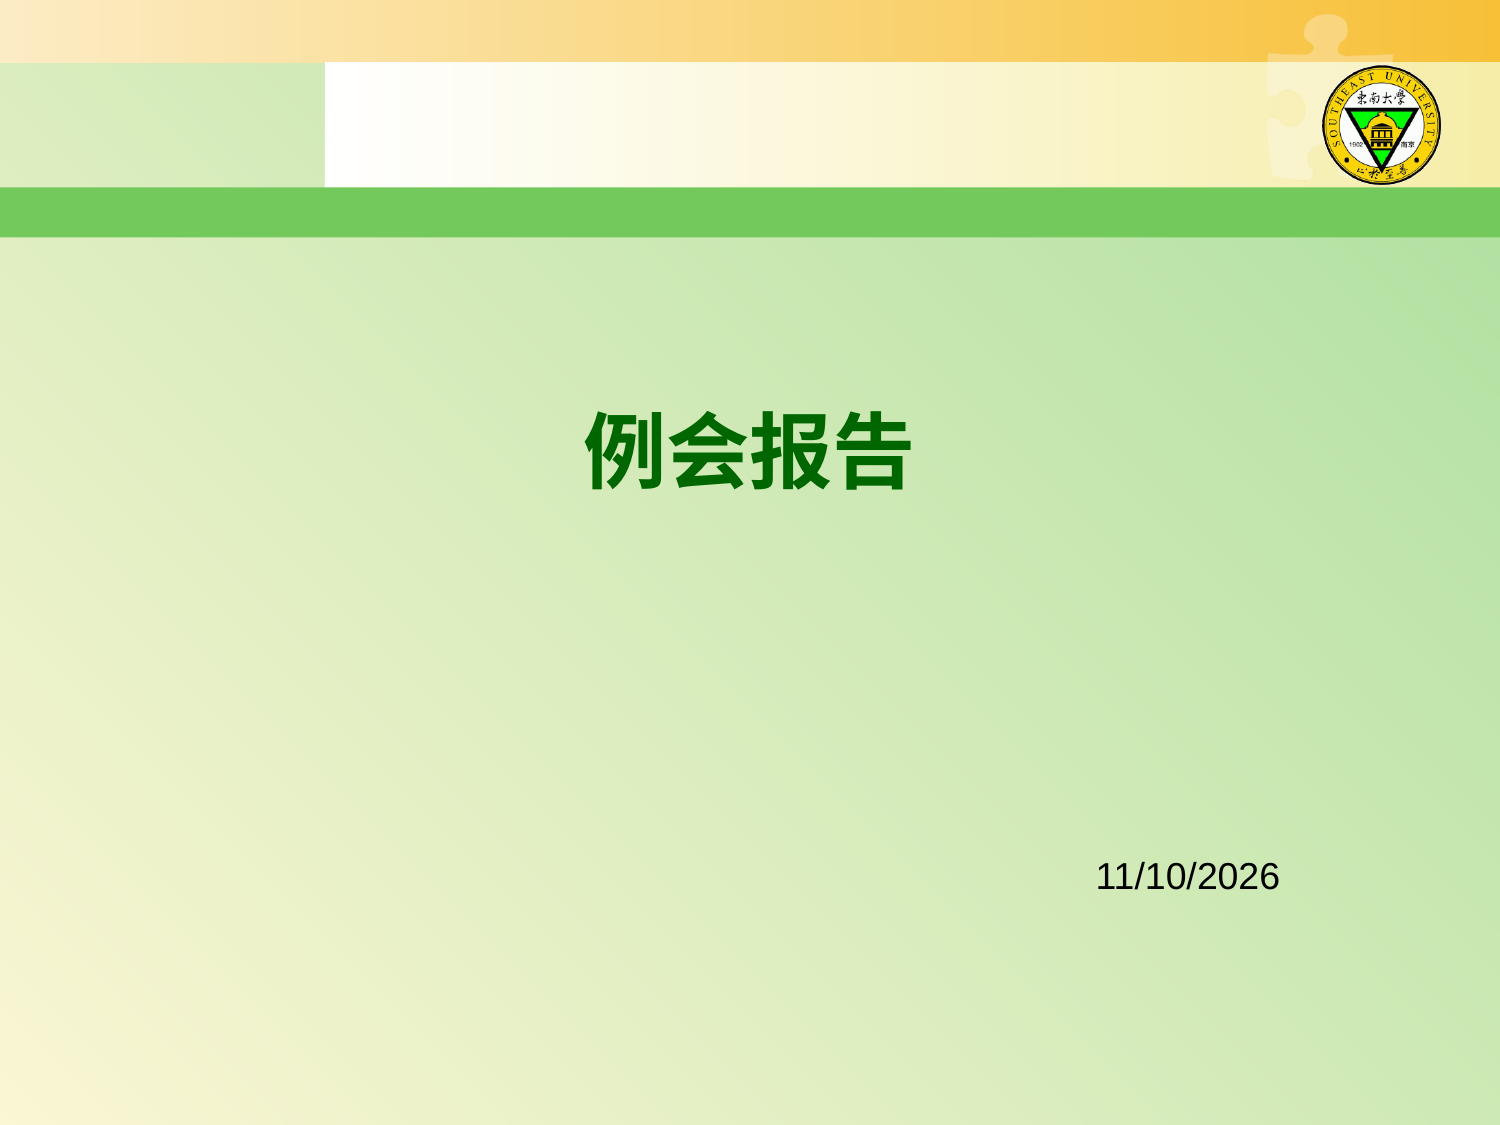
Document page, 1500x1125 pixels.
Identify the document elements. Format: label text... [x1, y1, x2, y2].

title 例会报告 [271, 358, 1228, 540]
text_box 2015-11-15 [1080, 844, 1296, 905]
picture [1265, 12, 1441, 185]
